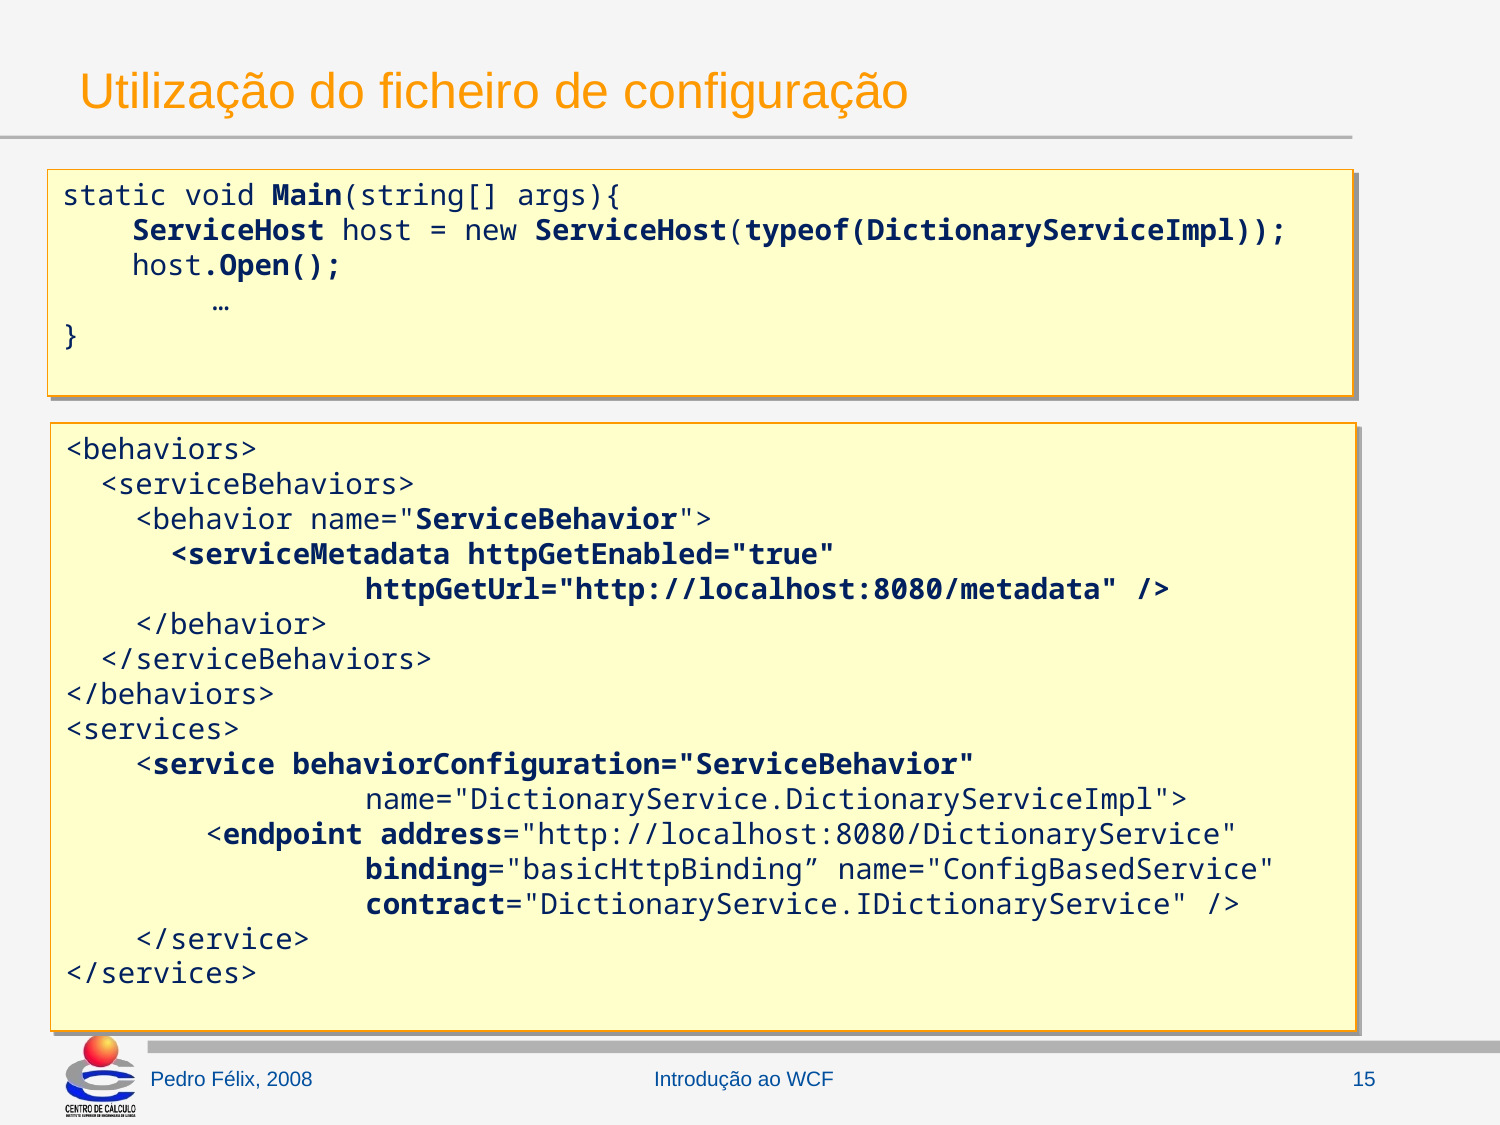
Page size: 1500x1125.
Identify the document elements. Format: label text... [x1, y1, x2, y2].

slide_number 15 [1304, 1058, 1424, 1107]
text_box <behaviors> <serviceBehaviors> <behavior name="ServiceBehavior"> <serviceMetadata httpGetEnabled="true" httpGetUrl="http://localhost:8080/metadata" /> </behavior> </serviceBehaviors> </behaviors> <services> <service behaviorConfiguration="ServiceBehavior" name="DictionaryService.DictionaryServiceImpl"> <endpoint address="http://localhost:8080/DictionaryService" binding="basicHttpBinding” name="ConfigBasedService" contract="DictionaryService.IDictionaryService" /> </service> </services> [50, 423, 1357, 1031]
title Utilização do ficheiro de configuração [64, 42, 1412, 136]
footer Introdução ao WCF [371, 1058, 1117, 1103]
picture [65, 1036, 136, 1117]
text_box static void Main(string[] args){ ServiceHost host = new ServiceHost(typeof(DictionaryServiceImpl)); host.Open(); … } [47, 169, 1354, 397]
